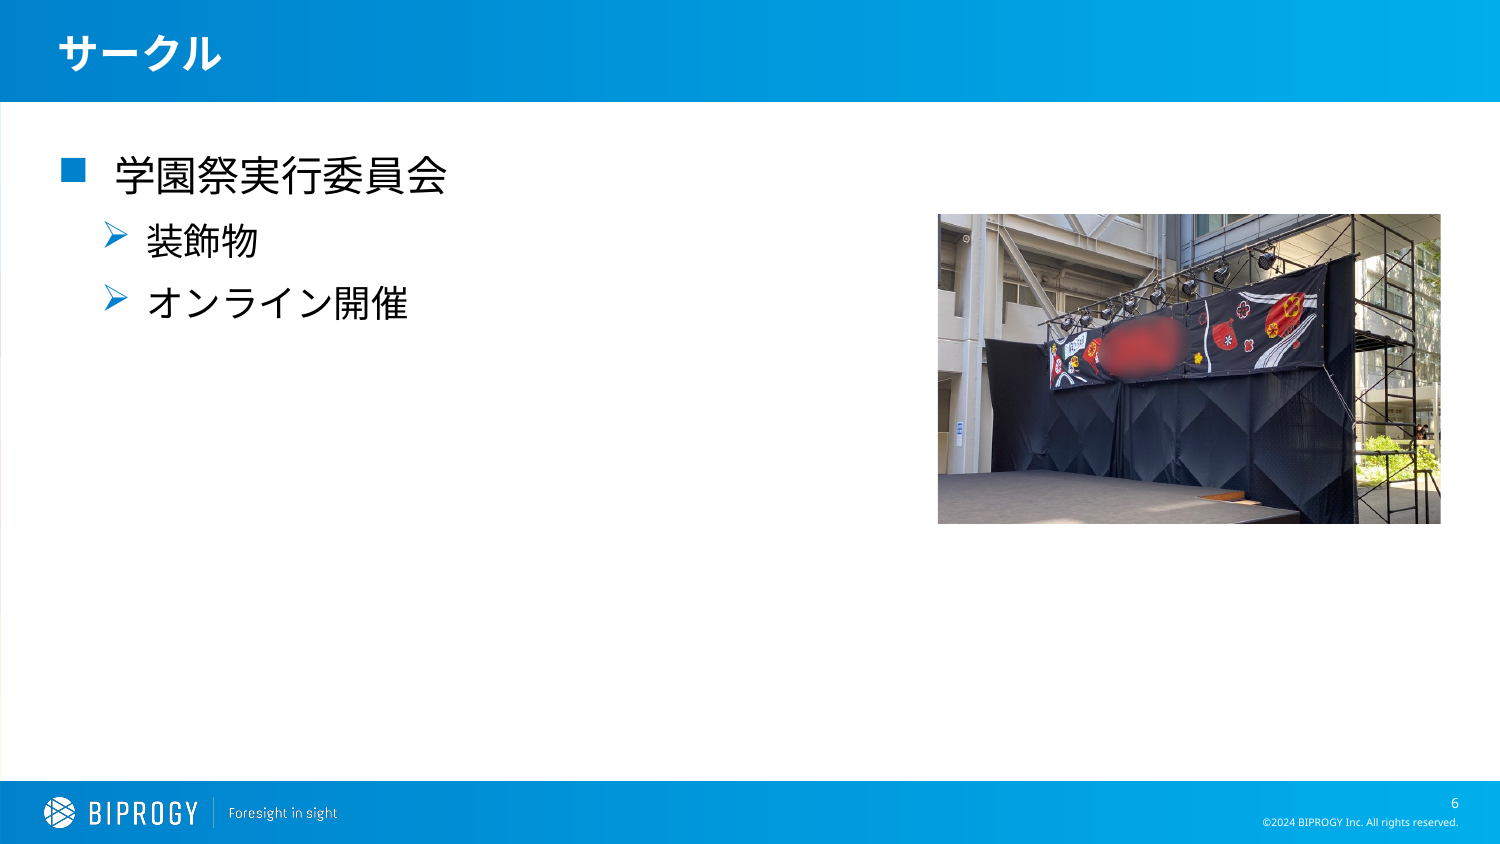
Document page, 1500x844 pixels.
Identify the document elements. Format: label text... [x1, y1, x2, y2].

list 学園祭実行委員会 装飾物 オンライン開催 [43, 132, 1460, 753]
picture [28, 781, 213, 844]
picture [937, 214, 1441, 524]
title サークル [43, 14, 1459, 92]
